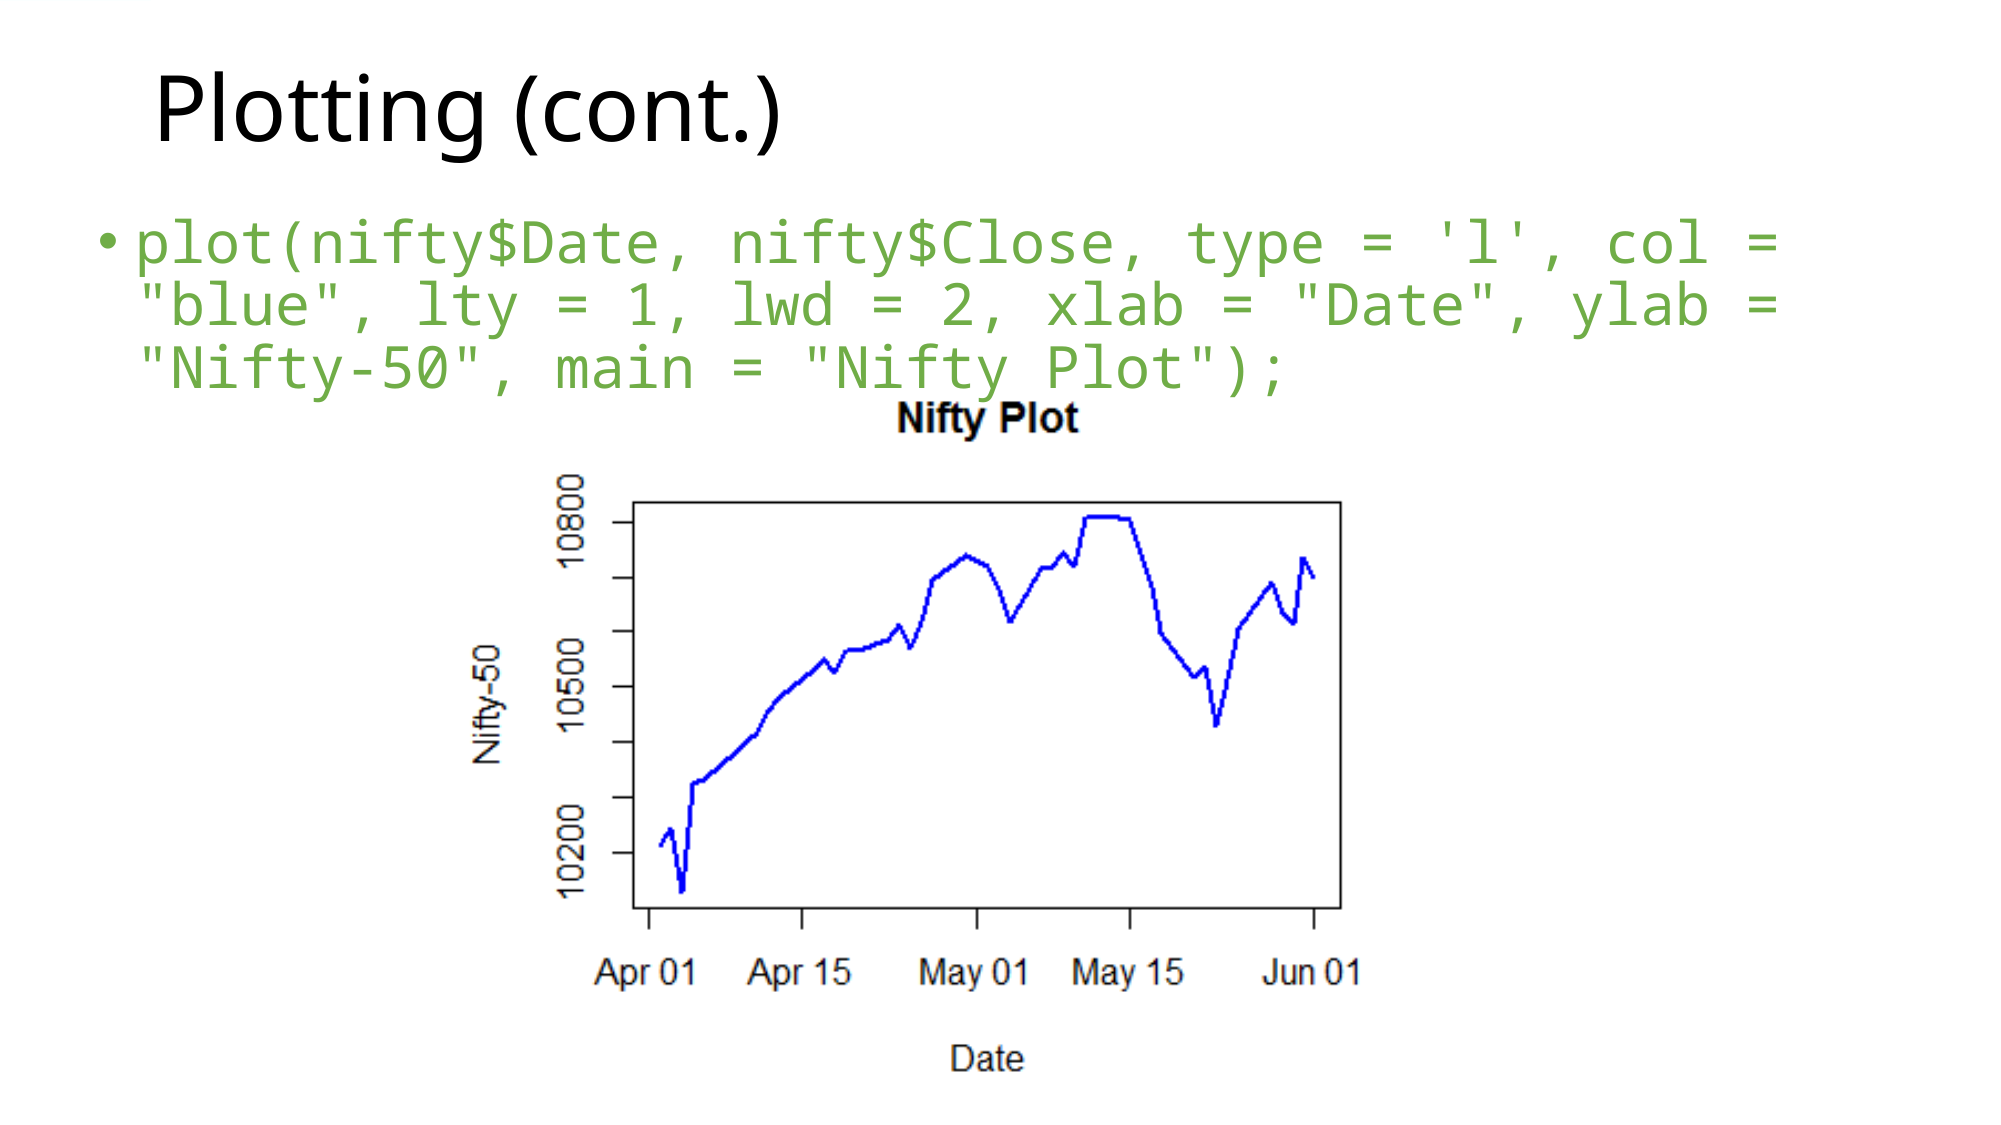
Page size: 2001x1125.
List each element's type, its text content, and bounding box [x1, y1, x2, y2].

picture [460, 329, 1431, 1125]
list plot(nifty$Date, nifty$Close, type = 'l', col = "blue", lty = 1, lwd = 2, xlab = "Date", ylab = "Nifty-50", main = "Nifty Plot"); [82, 205, 1948, 1084]
title Plotting (cont.) [137, 43, 1863, 182]
